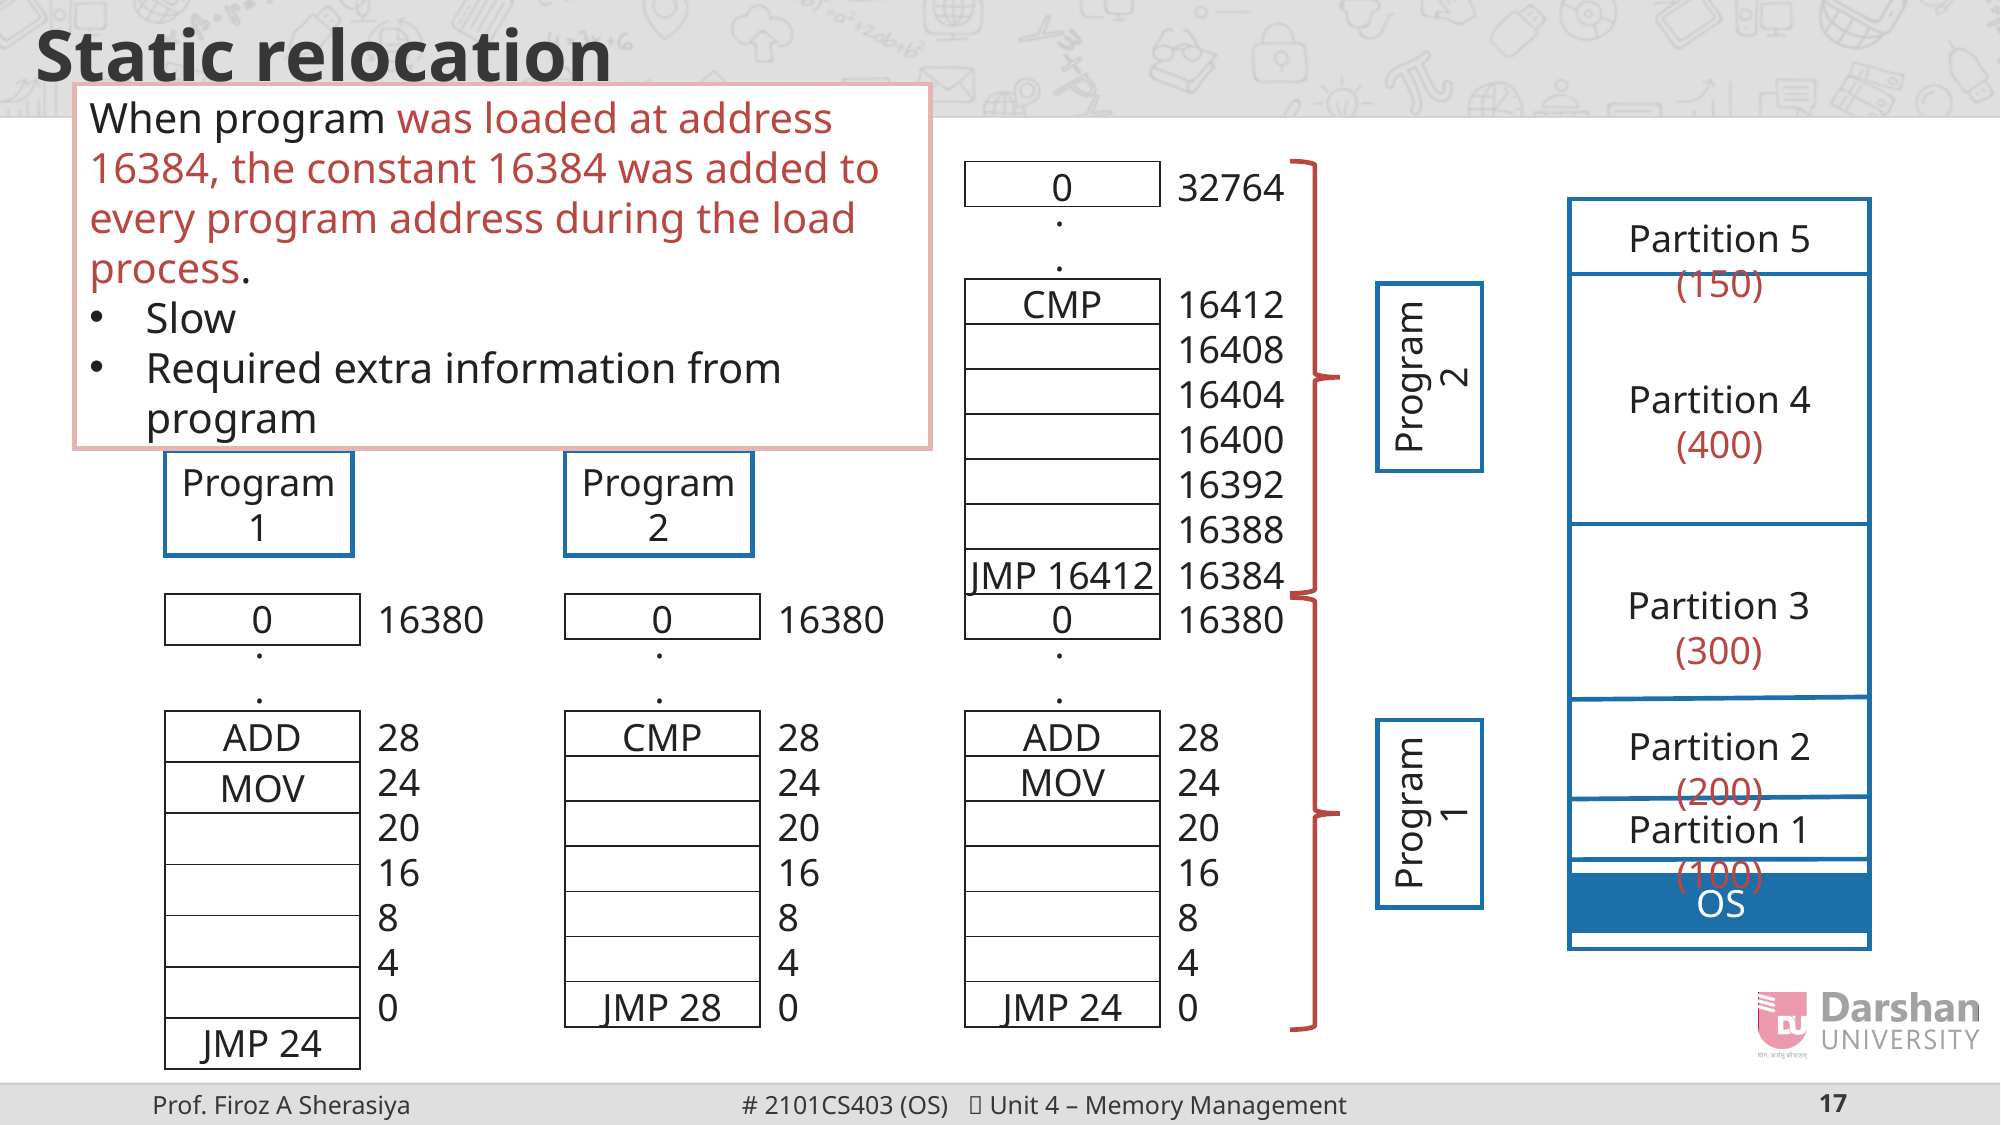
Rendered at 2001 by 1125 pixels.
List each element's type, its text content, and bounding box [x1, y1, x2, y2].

table_header 28 [377, 711, 437, 756]
table_cell 16 [1177, 846, 1289, 891]
text_box Program 2 [564, 450, 753, 557]
table_cell 8 [1177, 891, 1289, 936]
table_cell [966, 505, 1159, 548]
text_box Program 1 [164, 450, 353, 557]
table_cell 4 [777, 936, 837, 981]
table_header 0 [966, 162, 1159, 206]
table_header 16412 [1177, 279, 1289, 324]
table_cell 24 [1177, 756, 1289, 801]
table_cell MOV [966, 757, 1159, 800]
table_cell 16392 [1177, 459, 1289, 504]
table_cell 16408 [1177, 324, 1289, 369]
table_cell 16404 [1177, 369, 1289, 414]
table_cell JMP 16412 [966, 550, 1159, 593]
table_cell [166, 916, 359, 966]
title Static relocation [0, 0, 2000, 117]
table_cell [966, 415, 1159, 458]
text_box Partition 4 (400) [1569, 368, 1870, 474]
table_cell [966, 847, 1159, 891]
table_cell 20 [377, 801, 437, 846]
text_box . . [639, 613, 678, 719]
text_box Partition 5 (150) [1569, 274, 1870, 313]
table_cell [966, 325, 1159, 368]
text_box [1289, 160, 1340, 595]
table_cell 20 [777, 801, 837, 846]
table_cell 20 [1177, 801, 1289, 846]
table_cell 0 [1177, 981, 1289, 1026]
text_box Program 1 [1376, 719, 1483, 908]
table_cell 8 [377, 891, 437, 936]
text_box [1289, 596, 1340, 1031]
table_header CMP [566, 712, 759, 755]
table_header 0 [966, 595, 1159, 638]
table_cell [966, 892, 1159, 936]
table_cell [566, 802, 759, 845]
text_box . . [1039, 613, 1078, 719]
text_box . . [1039, 181, 1078, 287]
text_box Partition 1 (100) [1569, 860, 1870, 904]
table_cell JMP 28 [566, 982, 759, 1026]
table_cell 8 [777, 891, 837, 936]
table_cell [566, 757, 759, 800]
table_cell 0 [377, 981, 437, 1026]
text_box When program was loaded at address 16384, the constant 16384 was added to every program address during the load process. Slow Required extra information from program [74, 83, 932, 450]
table_cell [966, 370, 1159, 413]
table_header 16380 [1177, 594, 1290, 639]
table_header CMP [966, 280, 1159, 323]
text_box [1568, 696, 1869, 700]
table_cell [566, 937, 759, 981]
text_box [1569, 198, 1871, 873]
table_header 0 [566, 595, 759, 638]
table_header 16380 [777, 594, 890, 639]
table_cell [566, 892, 759, 936]
text_box [1569, 904, 1871, 950]
table_header 0 [166, 595, 359, 644]
table_cell 24 [377, 756, 437, 801]
table_cell JMP 24 [966, 982, 1159, 1026]
table_cell 0 [777, 981, 837, 1026]
table_cell [566, 847, 759, 891]
table_cell [966, 460, 1159, 503]
table_header 16380 [377, 594, 490, 639]
text_box . . [239, 613, 278, 719]
text_box Partition 2 (200) [1569, 715, 1870, 796]
table_cell MOV [166, 763, 359, 812]
table_header 32764 [1177, 161, 1289, 206]
text_box Program 2 [1376, 283, 1483, 472]
table_cell 4 [1177, 936, 1289, 981]
table_cell [166, 814, 359, 864]
table_cell JMP 24 [166, 1019, 359, 1068]
table_cell 16388 [1177, 504, 1289, 549]
text_box Partition 1 (100) [1569, 821, 1870, 859]
table_cell 16400 [1177, 414, 1289, 459]
table_cell 16 [377, 846, 437, 891]
table_header 1 [1758, 992, 1979, 1059]
text_box Partition 5 (150) [1569, 207, 1870, 273]
table_header 28 [777, 711, 837, 756]
text_box OS [1571, 873, 1872, 933]
table_cell [966, 937, 1159, 981]
table_cell 24 [777, 756, 837, 801]
table_cell [966, 802, 1159, 845]
table_cell 4 [377, 936, 437, 981]
table_cell [166, 968, 359, 1017]
table_cell 16 [777, 846, 837, 891]
table_header ADD [166, 712, 359, 761]
table_cell [166, 865, 359, 915]
text_box Partition 2 (200) [1569, 799, 1870, 821]
table_header 28 [1177, 711, 1289, 756]
text_box Partition 3 (300) [1568, 574, 1869, 680]
table_cell 16384 [1177, 549, 1289, 594]
table_header ADD [966, 712, 1159, 755]
